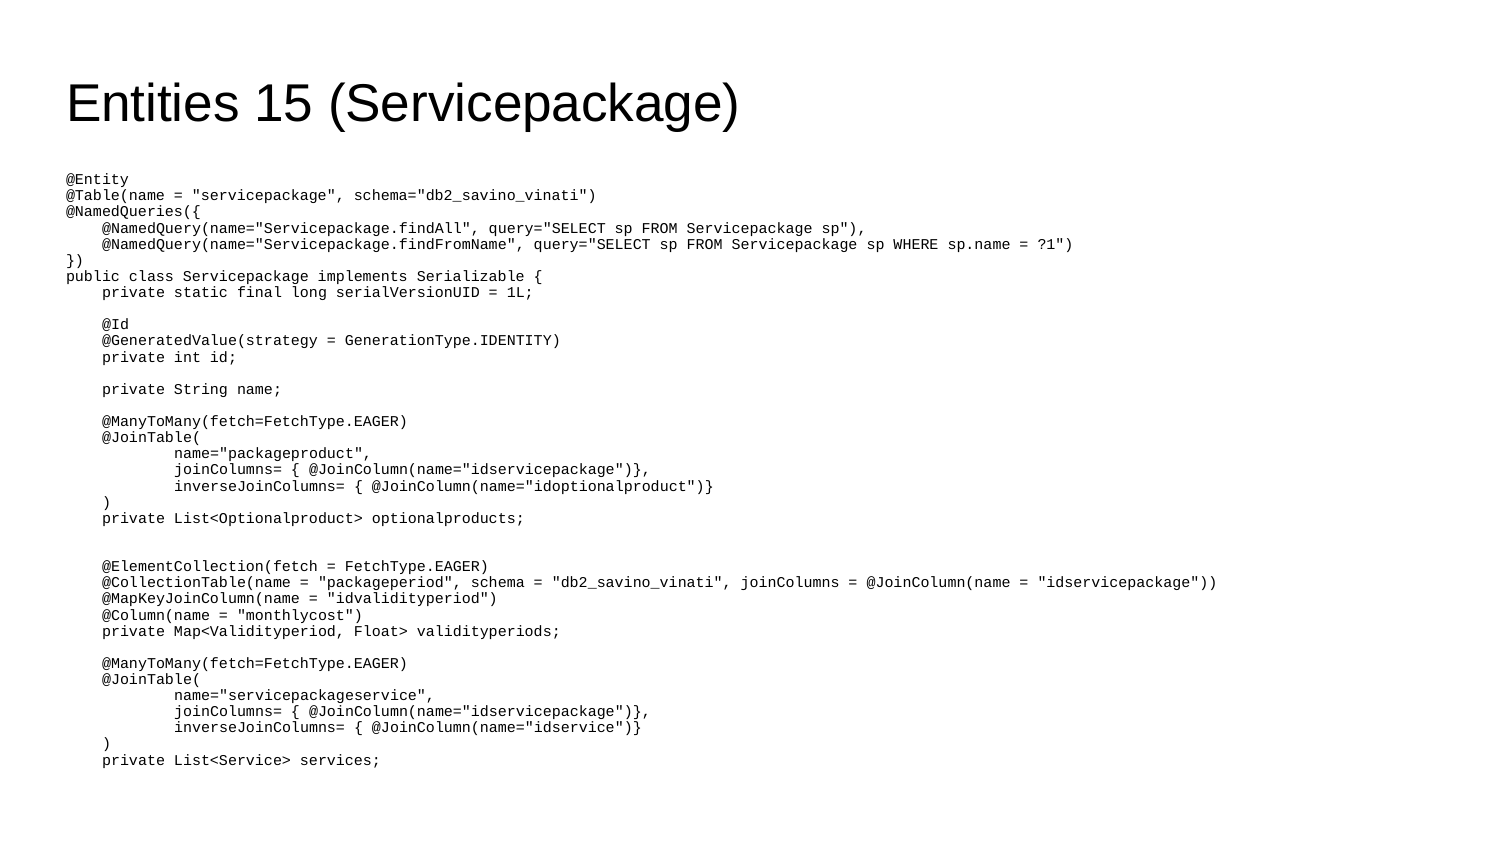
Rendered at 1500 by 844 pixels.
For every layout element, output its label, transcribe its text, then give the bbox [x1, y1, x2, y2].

title Entities 15 (Servicepackage) [51, 53, 1449, 148]
list @Entity @Table(name = "servicepackage", schema="db2_savino_vinati") @NamedQueries({ @NamedQuery(name="Servicepackage.findAll", query="SELECT sp FROM Servicepackage sp"), @NamedQuery(name="Servicepackage.findFromName", query="SELECT sp FROM Servicepackage sp WHERE sp.name = ?1") }) public class Servicepackage implements Serializable { private static final long serialVersionUID = 1L; @Id @GeneratedValue(strategy = GenerationType.IDENTITY) private int id; private String name; @ManyToMany(fetch=FetchType.EAGER) @JoinTable( name="packageproduct", joinColumns= { @JoinColumn(name="idservicepackage")}, inverseJoinColumns= { @JoinColumn(name="idoptionalproduct")} ) private List<Optionalproduct> optionalproducts; @ElementCollection(fetch = FetchType.EAGER) @CollectionTable(name = "packageperiod", schema = "db2_savino_vinati", joinColumns = @JoinColumn(name = "idservicepackage")) @MapKeyJoinColumn(name = "idvalidityperiod") @Column(name = "monthlycost") private Map<Validityperiod, Float> validityperiods; @ManyToMany(fetch=FetchType.EAGER) @JoinTable( name="servicepackageservice", joinColumns= { @JoinColumn(name="idservicepackage")}, inverseJoinColumns= { @JoinColumn(name="idservice")} ) private List<Service> services; [51, 156, 1449, 784]
